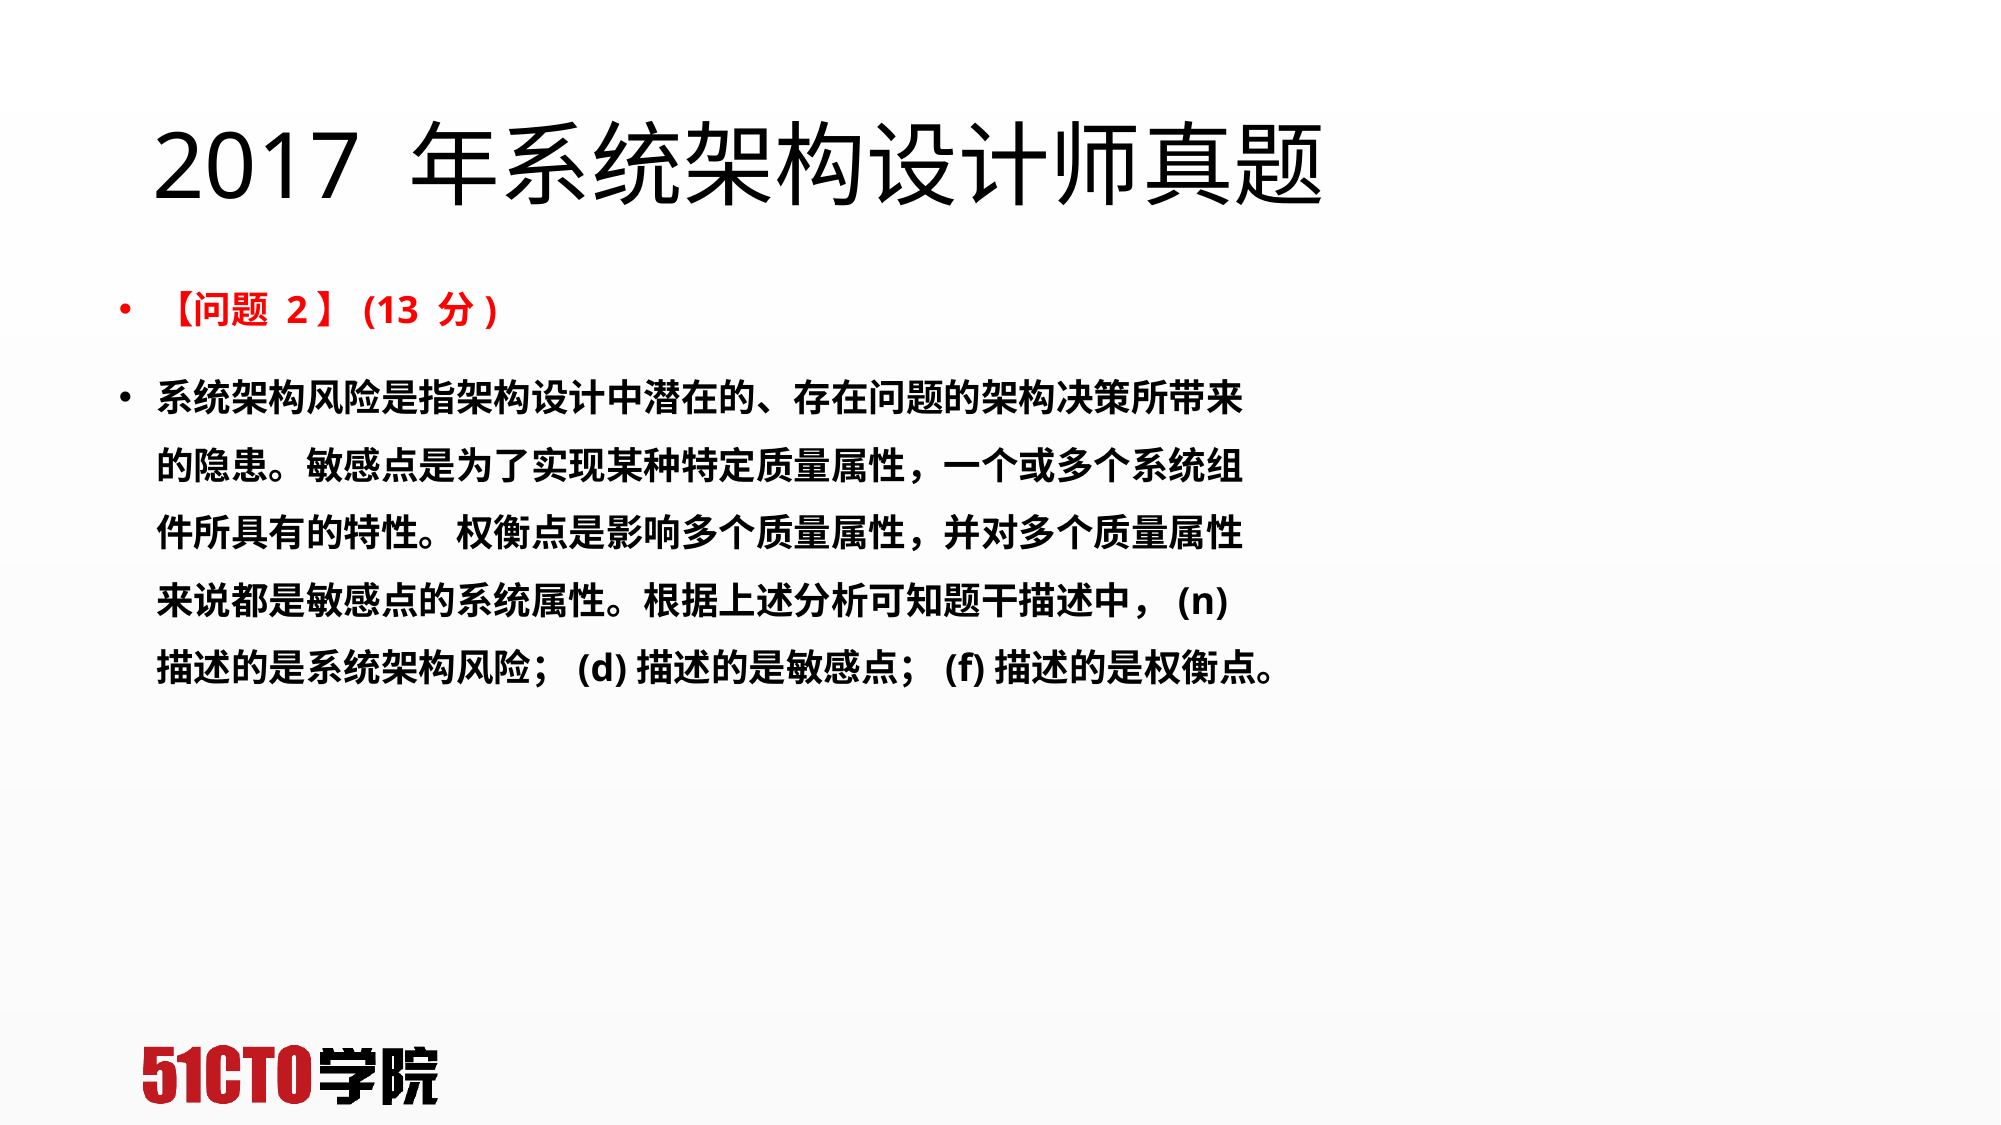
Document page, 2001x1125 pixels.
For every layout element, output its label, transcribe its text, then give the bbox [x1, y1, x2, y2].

list 【问题 2】(13 分) 系统架构风险是指架构设计中潜在的、存在问题的架构决策所带来的隐患。敏感点是为了实现某种特定质量属性，一个或多个系统组件所具有的特性。权衡点是影响多个质量属性，并对多个质量属性来说都是敏感点的系统属性。根据上述分析可知题干描述中，(n)描述的是系统架构风险；(d)描述的是敏感点；(f)描述的是权衡点。 [103, 255, 1285, 1019]
title 2017 年系统架构设计师真题 [137, 59, 1863, 278]
picture [143, 1045, 438, 1105]
